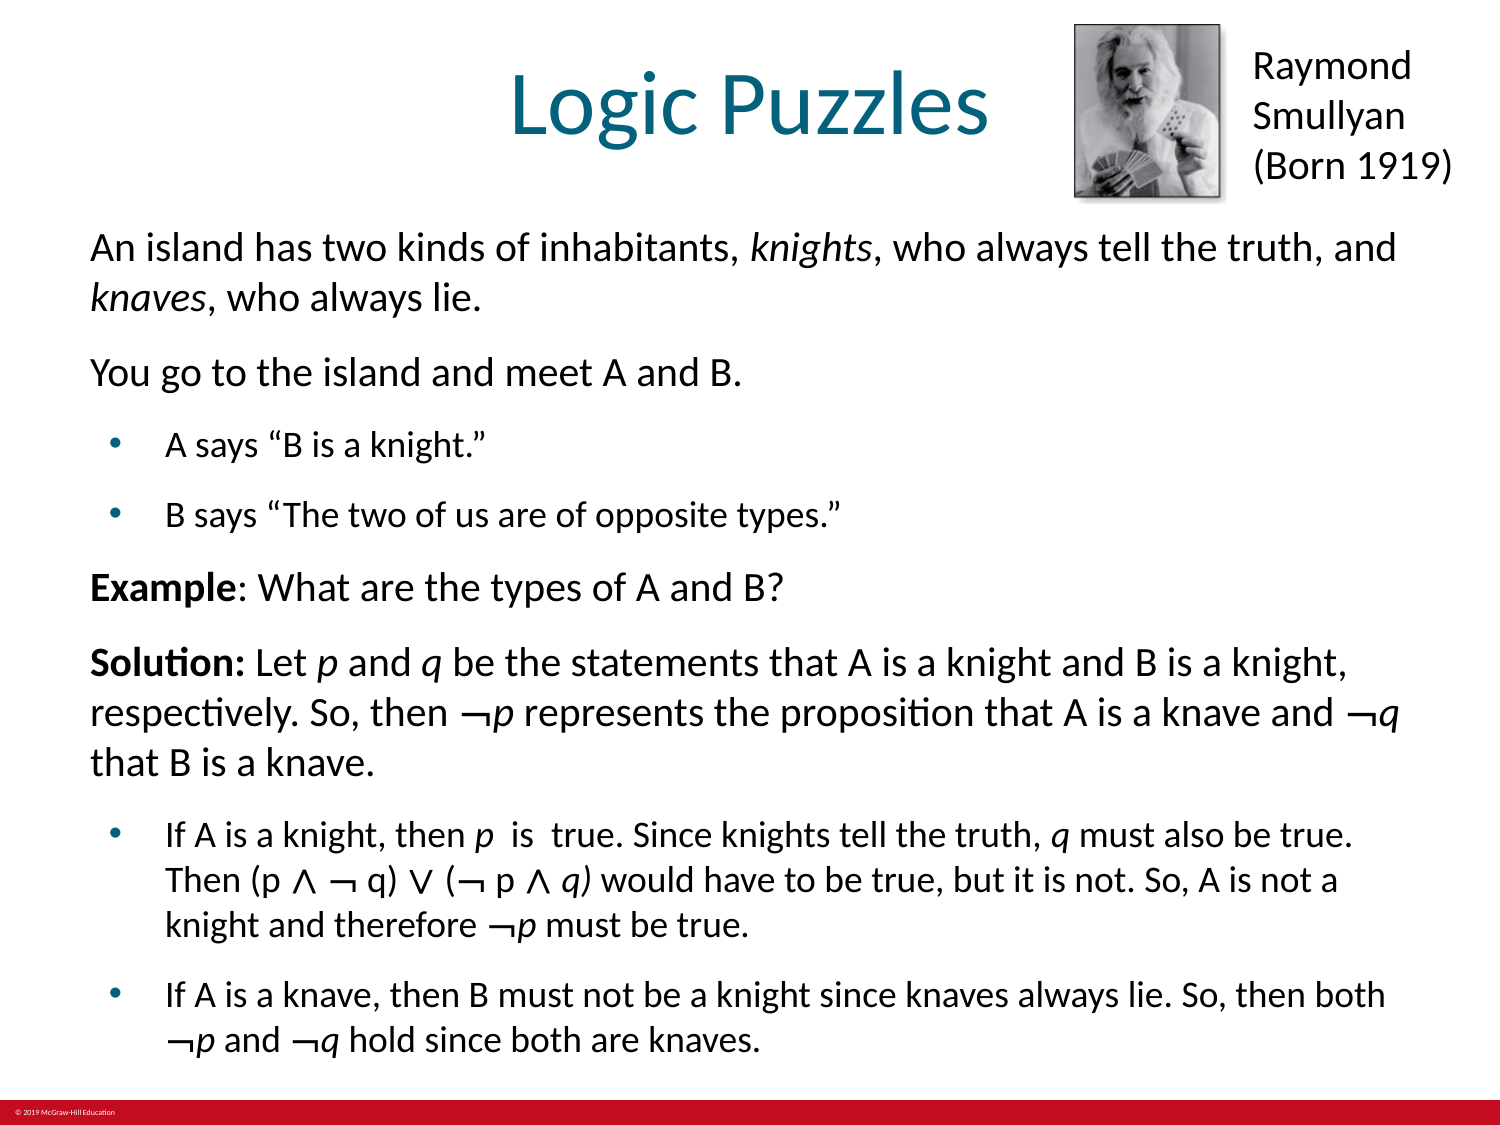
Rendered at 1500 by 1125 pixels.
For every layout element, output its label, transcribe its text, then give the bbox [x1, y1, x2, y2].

title Logic Puzzles [0, 0, 1500, 195]
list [1074, 24, 1228, 206]
list Raymond Smullyan (Born 1919) [1237, 29, 1478, 195]
list An island has two kinds of inhabitants, knights, who always tell the truth, and knaves, who always lie. You go to the island and meet A and B. A says “B is a knight.” B says “The two of us are of opposite types.” Example: What are the types of A and B? Solution: Let p and q be the statements that A is a knight and B is a knight, respectively. So, then ¬p represents the proposition that A is a knave and ¬q that B is a knave. If A is a knight, then p is true. Since knights tell the truth, q must also be true. Then (p ∧ ¬ q) ∨ (¬ p ∧ q) would have to be true, but it is not. So, A is not a knight and therefore ¬p must be true. If A is a knave, then B must not be a knight since knaves always lie. So, then both ¬p and ¬q hold since both are knaves. [75, 212, 1425, 1075]
